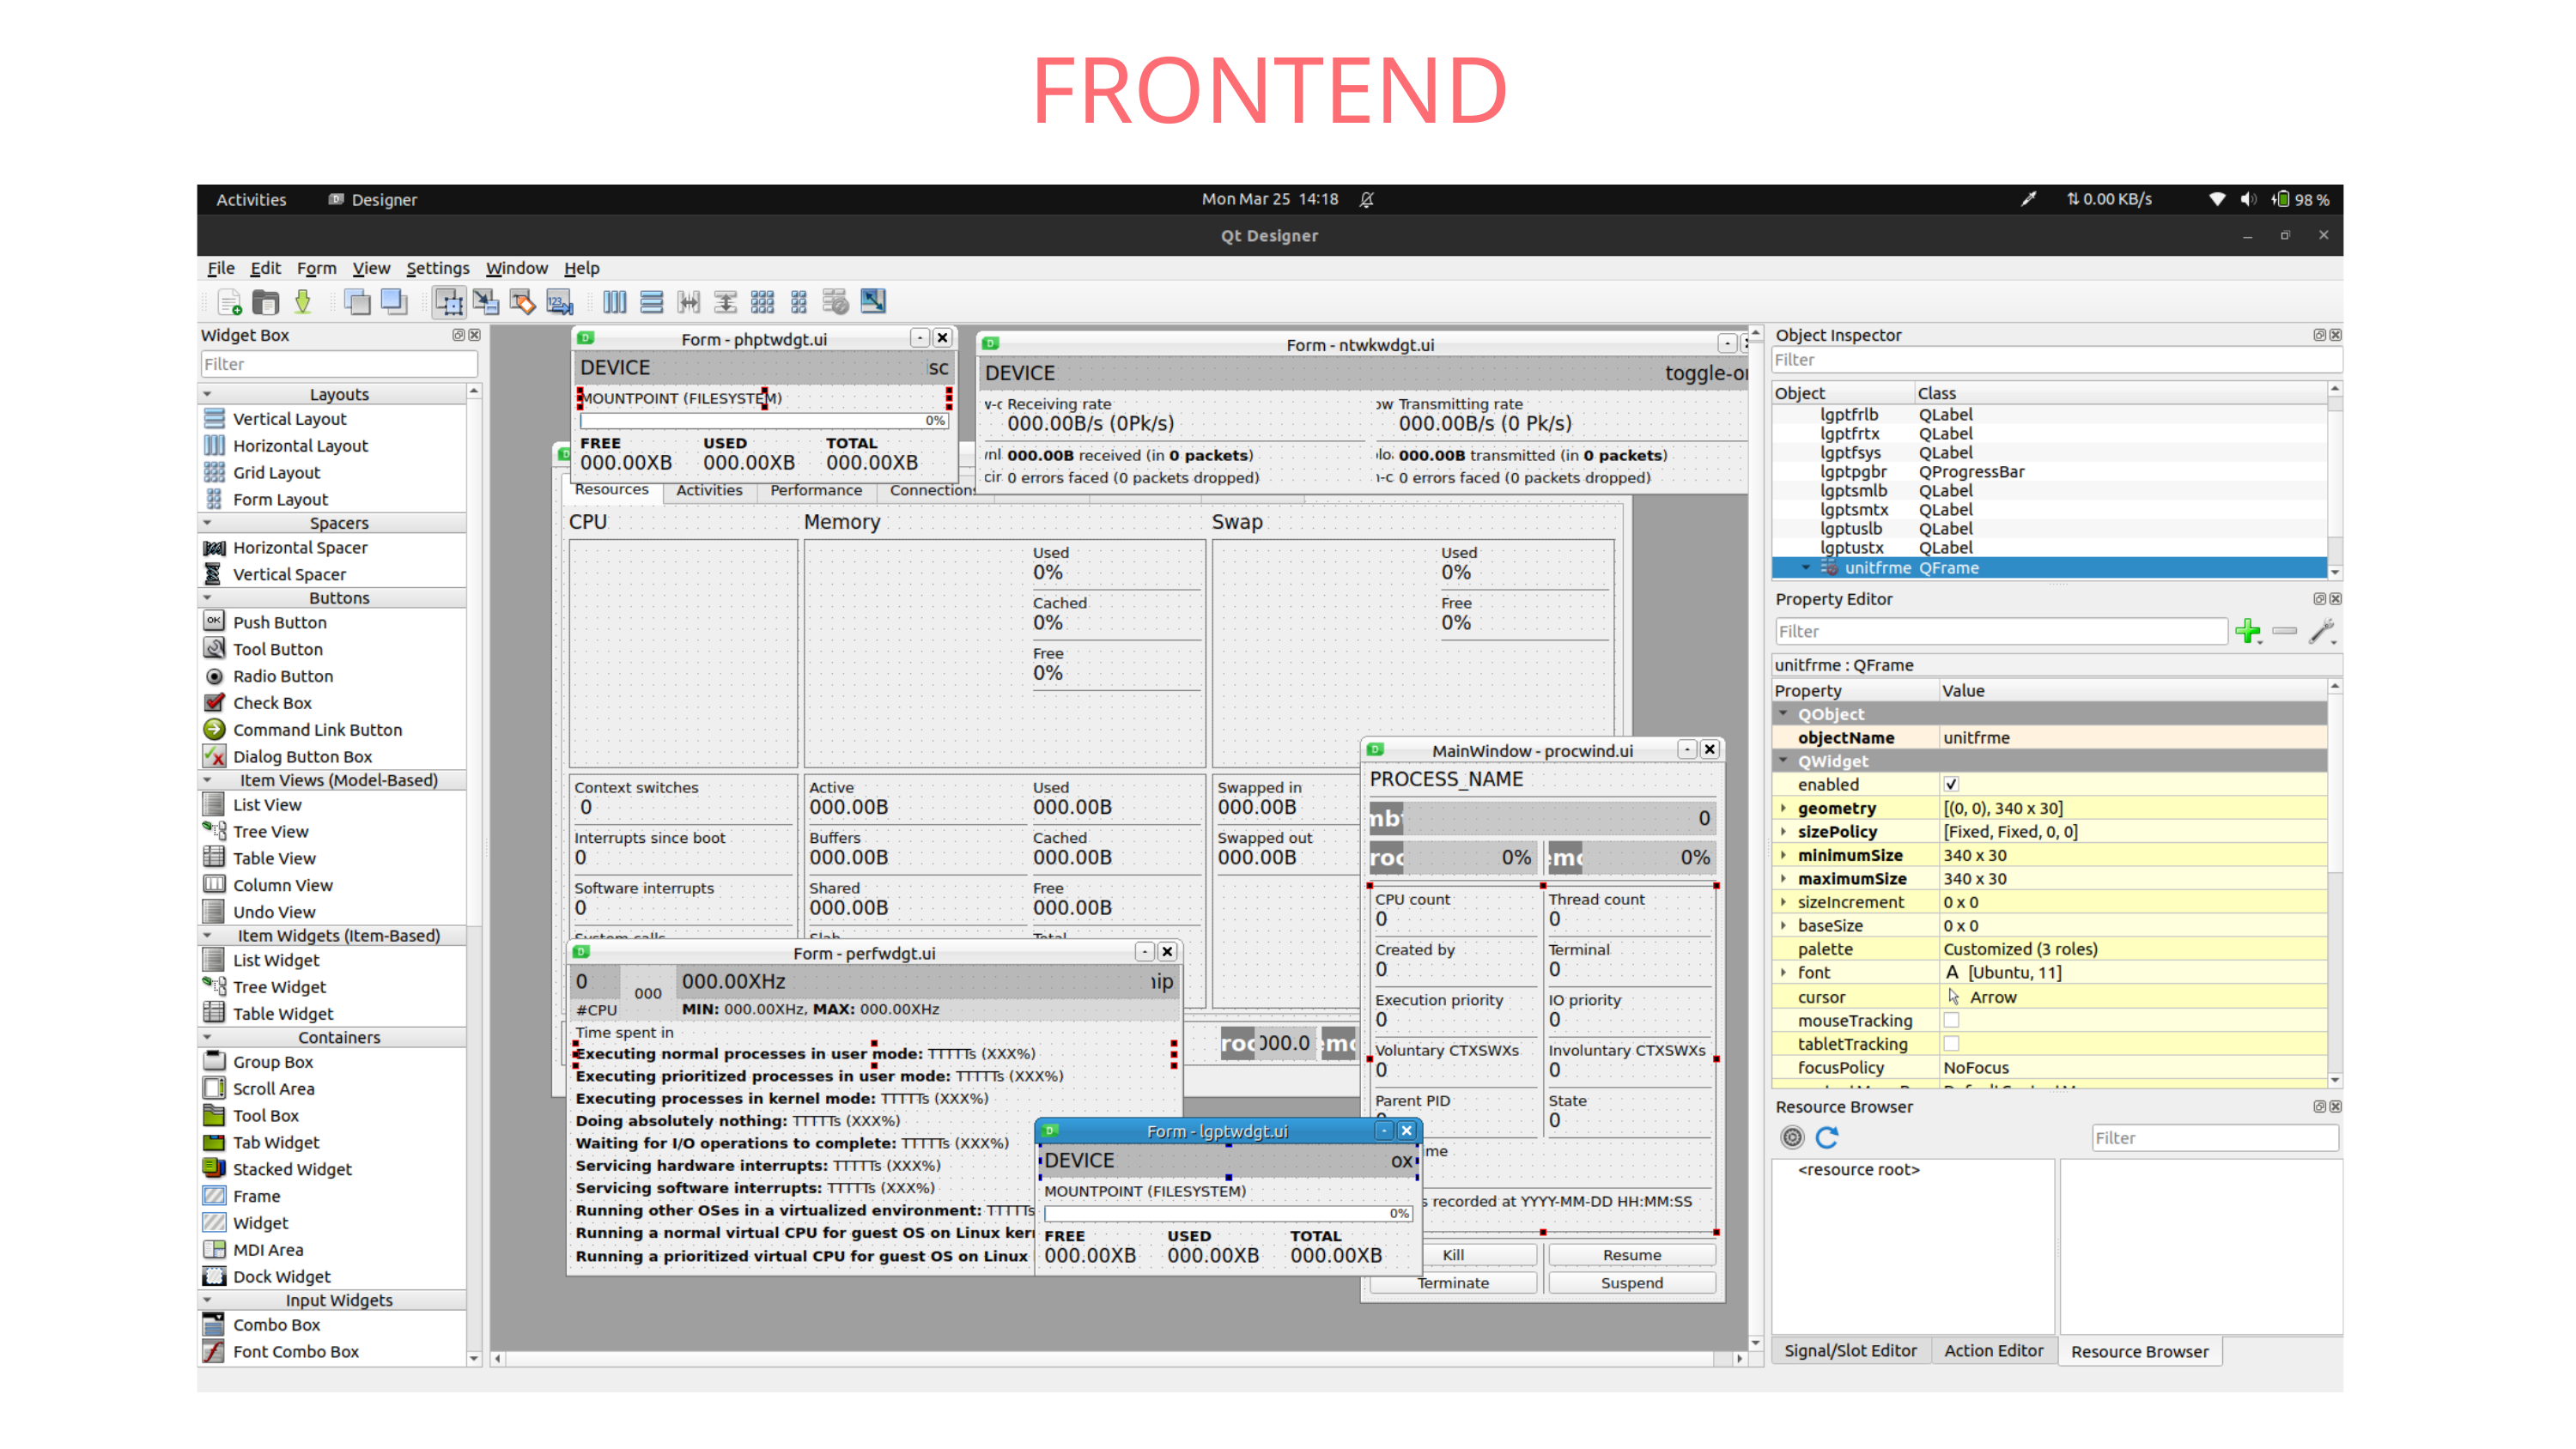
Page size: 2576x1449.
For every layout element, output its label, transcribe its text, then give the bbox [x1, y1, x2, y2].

text_box FRONTEND [932, 50, 1609, 142]
text_box [197, 185, 2344, 1392]
